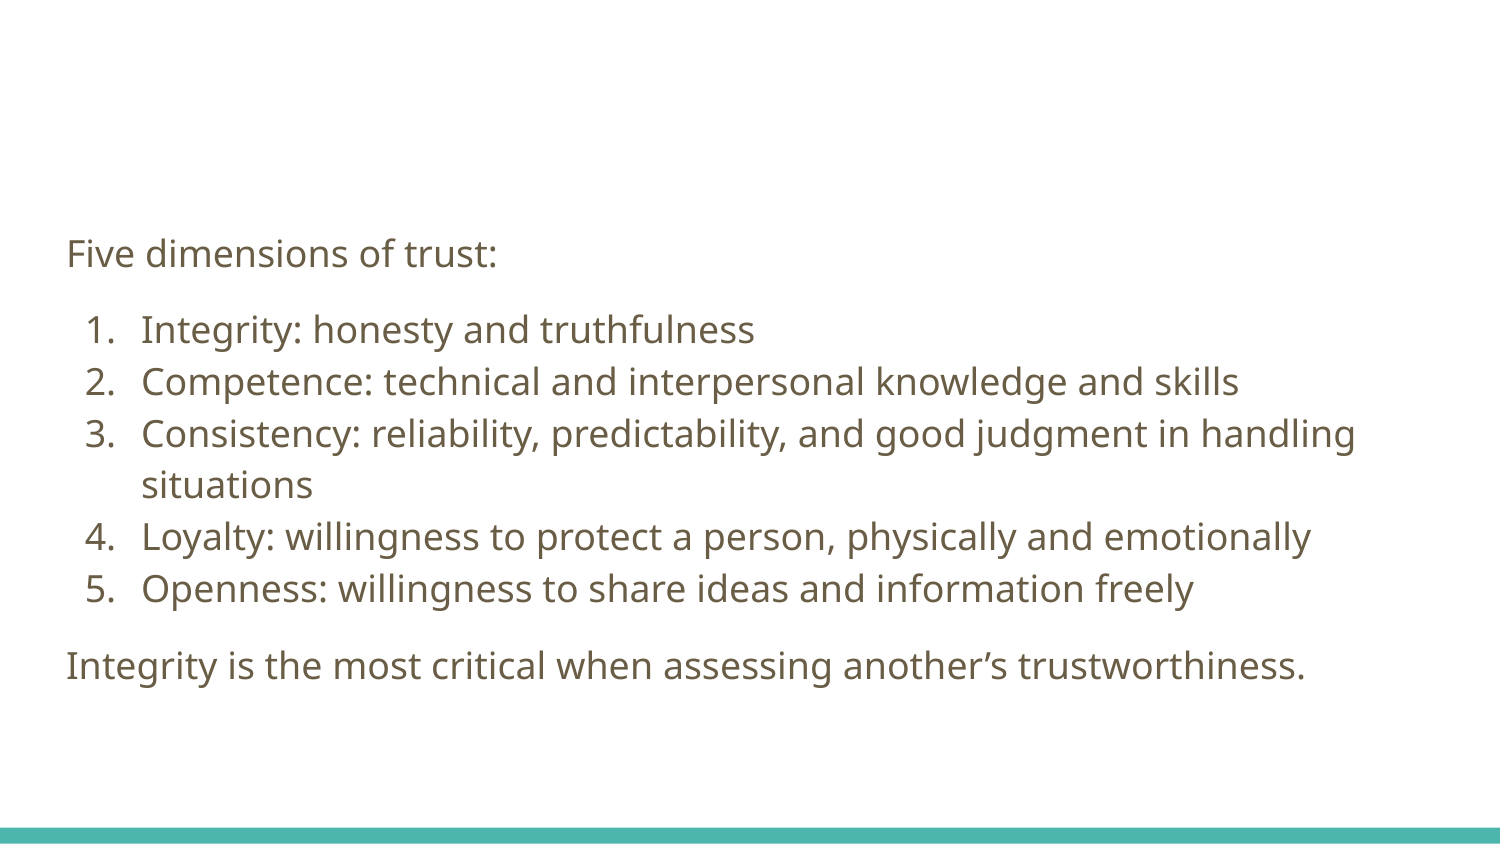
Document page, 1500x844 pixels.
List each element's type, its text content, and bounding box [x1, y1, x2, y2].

list Five dimensions of trust: Integrity: honesty and truthfulness Competence: technical and interpersonal knowledge and skills Consistency: reliability, predictability, and good judgment in handling situations Loyalty: willingness to protect a person, physically and emotionally Openness: willingness to share ideas and information freely Integrity is the most critical when assessing another’s trustworthiness. [51, 207, 1449, 750]
